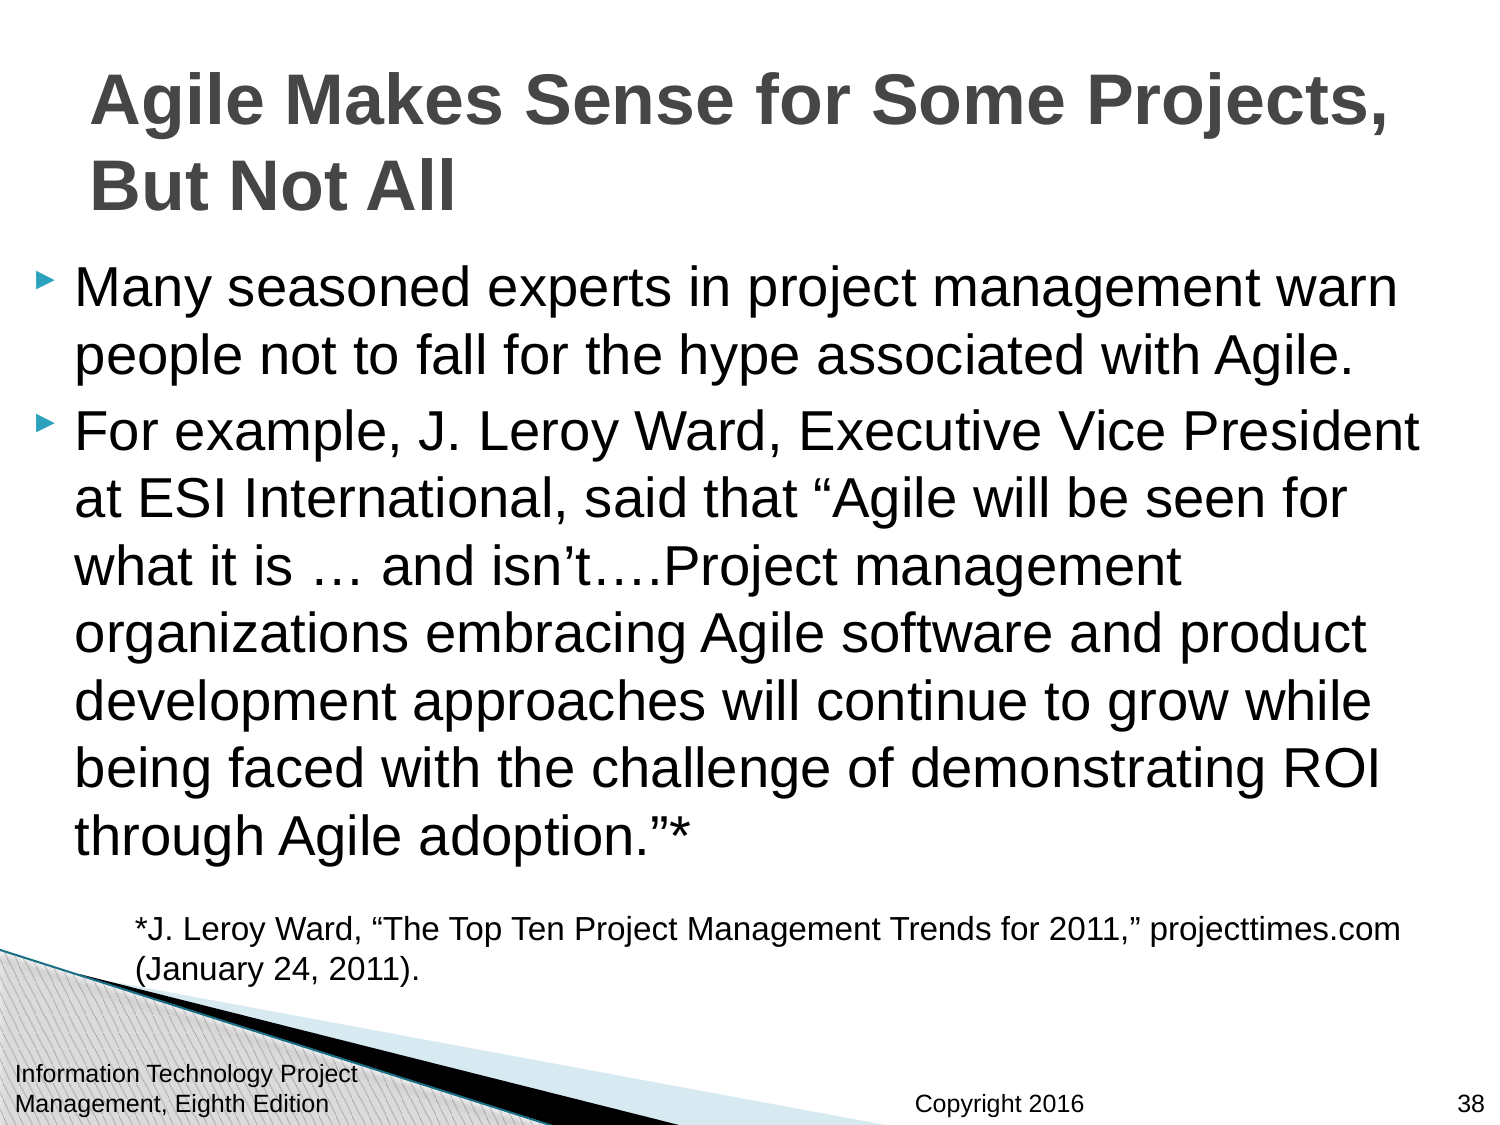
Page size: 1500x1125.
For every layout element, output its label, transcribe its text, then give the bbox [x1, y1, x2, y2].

title Agile Makes Sense for Some Projects, But Not All [75, 45, 1425, 233]
slide_number 38 [1408, 1065, 1500, 1125]
list Many seasoned experts in project management warn people not to fall for the hype associated with Agile. For example, J. Leroy Ward, Executive Vice President at ESI International, said that “Agile will be seen for what it is … and isn’t….Project management organizations embracing Agile software and product development approaches will continue to grow while being faced with the challenge of demonstrating ROI through Agile adoption.”* [0, 242, 1463, 1013]
text_box *J. Leroy Ward, “The Top Ten Project Management Trends for 2011,” projecttimes.com (January 24, 2011). [120, 899, 1419, 995]
footer Information Technology Project Management, Eighth Edition [0, 1065, 425, 1125]
